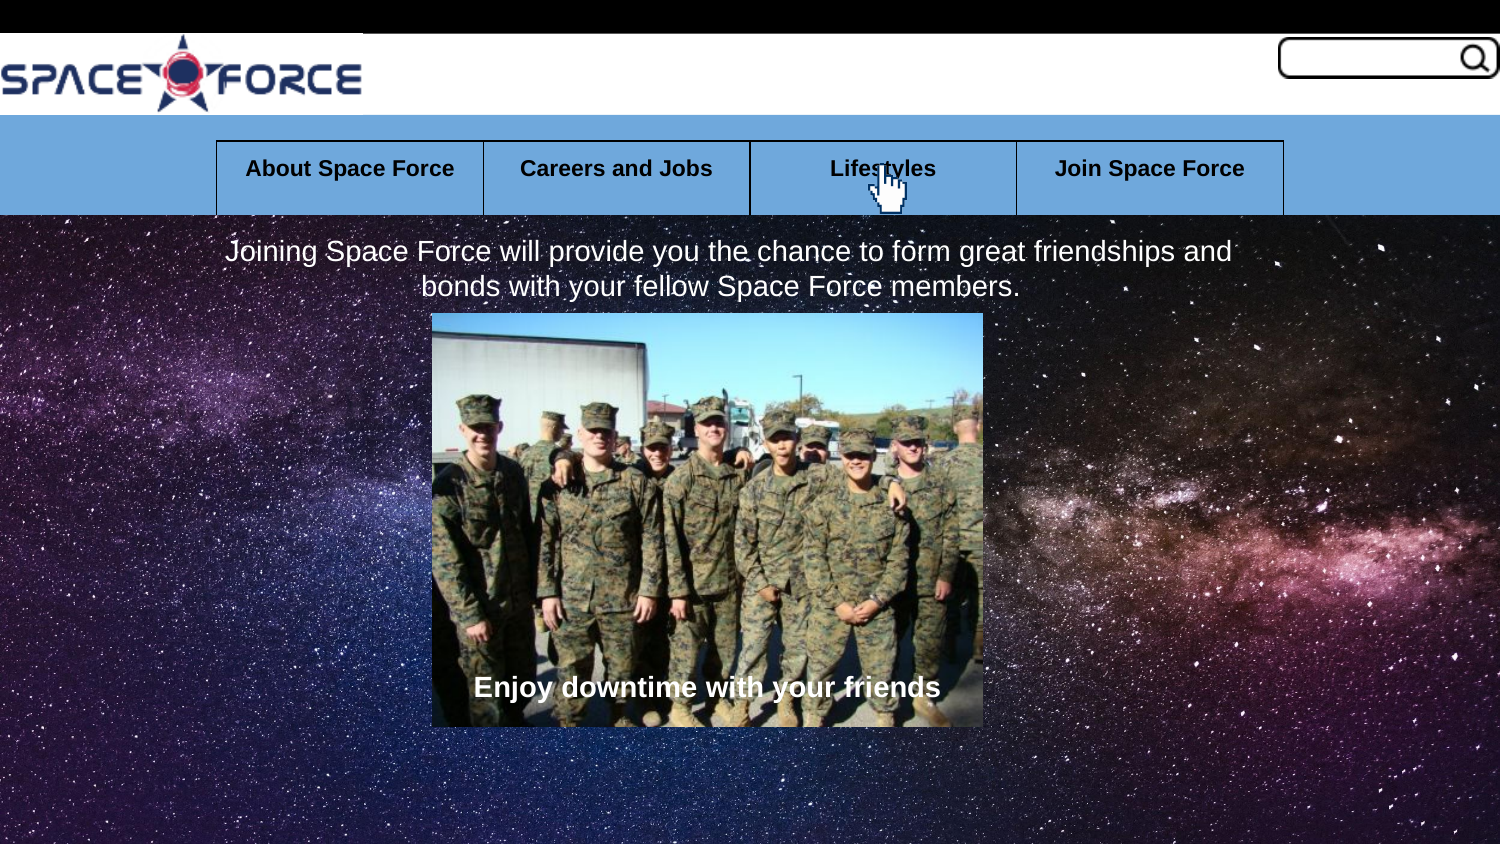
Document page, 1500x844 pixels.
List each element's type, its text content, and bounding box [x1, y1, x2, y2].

text_box Joining Space Force will provide you the chance to form great friendships and bonds with your fellow Space Force members. [174, 217, 1285, 314]
picture [0, 33, 363, 115]
picture [1278, 37, 1500, 79]
picture [0, 160, 1500, 844]
